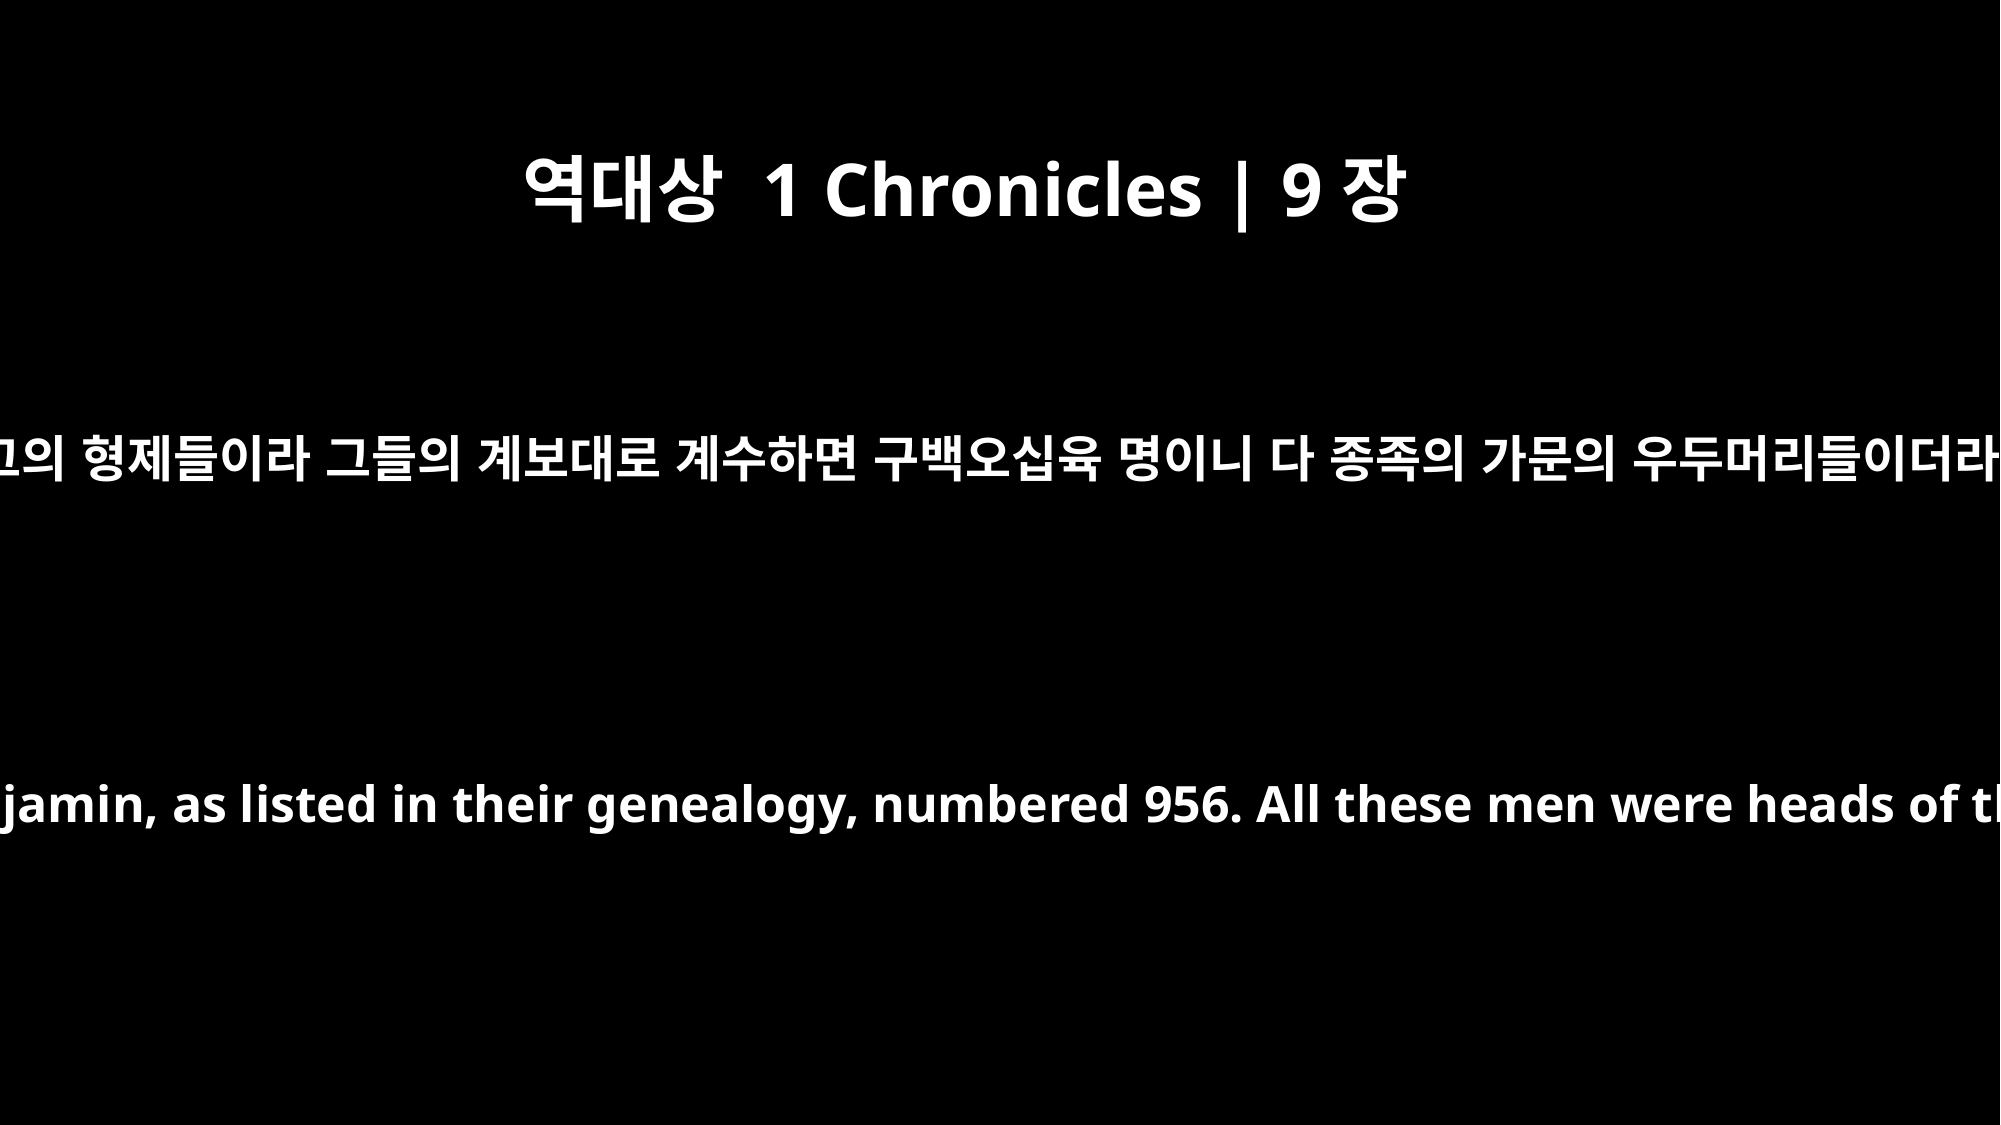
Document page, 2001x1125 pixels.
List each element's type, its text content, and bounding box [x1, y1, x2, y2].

text_box 역대상 1 Chronicles | 9장 [507, 136, 1424, 239]
text_box 9 또 그의 형제들이라 그들의 계보대로 계수하면 구백오십육 명이니 다 종족의 가문의 우두머리들이더라 [0, 359, 2000, 495]
text_box The people from Benjamin, as listed in their genealogy, numbered 956. All these men were heads of their families. [0, 764, 2000, 840]
